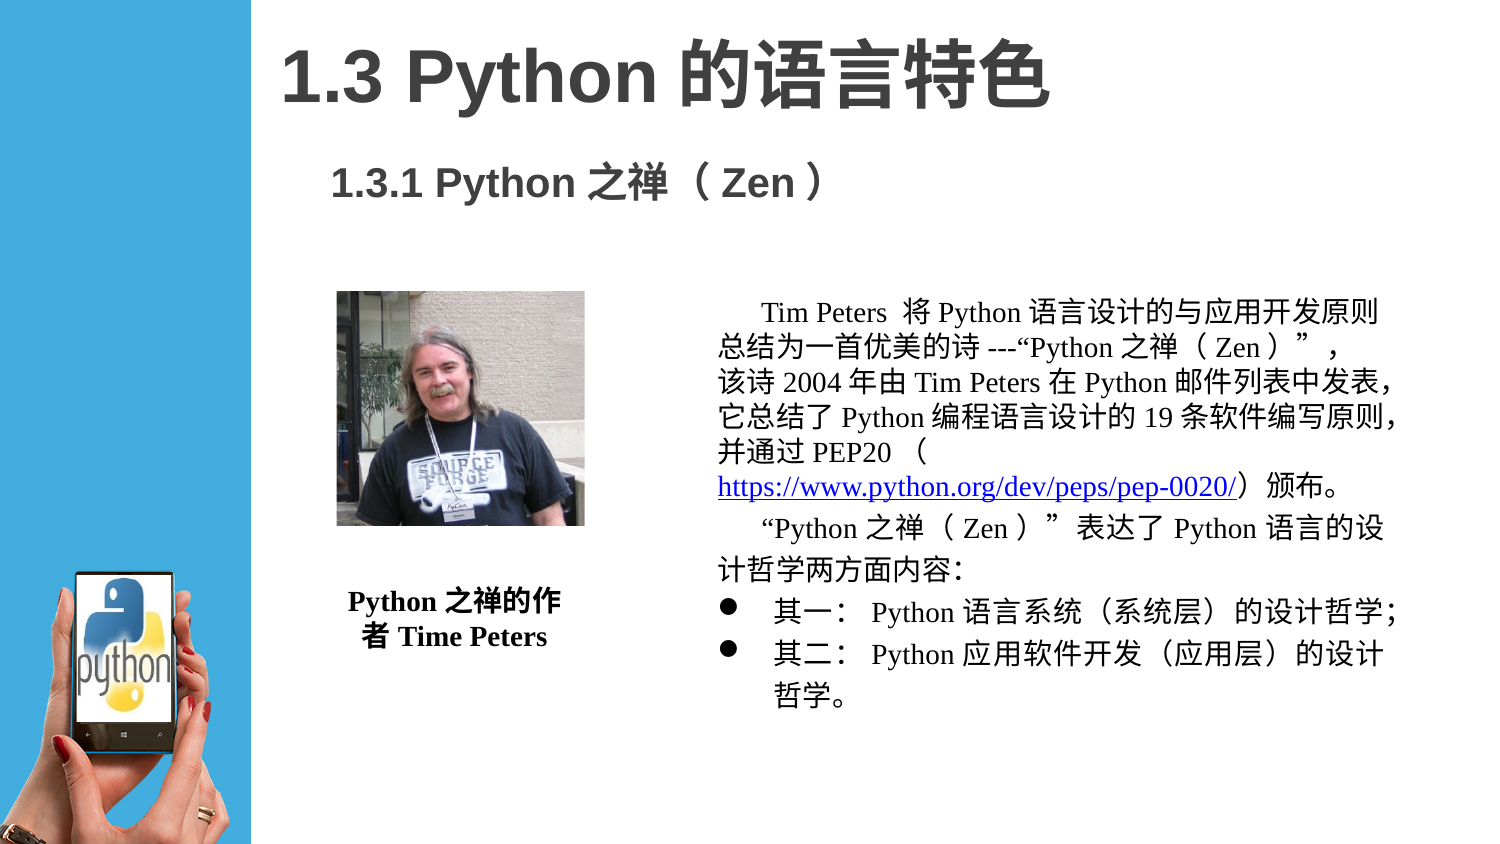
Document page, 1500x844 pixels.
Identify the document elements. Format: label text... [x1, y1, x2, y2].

title 1.3 Python的语言特色 [265, 0, 1500, 146]
picture [0, 0, 1500, 844]
picture [336, 291, 585, 527]
text_box Python之禅的作者Time Peters [318, 575, 591, 661]
list 1.3.1 Python之禅（Zen） [315, 143, 1450, 220]
text_box Tim Peters 将Python语言设计的与应用开发原则总结为一首优美的诗---“Python之禅（Zen）”， 该诗2004年由Tim Peters在Python邮件列表中发表，它总结了Python编程语言设计的19条软件编写原则，并通过PEP20（https://www.python.org/dev/peps/pep-0020/）颁布。 “Python之禅（Zen）”表达了Python语言的设计哲学两方面内容： 其一：Python语言系统（系统层）的设计哲学； 其二：Python应用软件开发（应用层）的设计哲学。 [702, 285, 1400, 835]
list [265, 209, 1400, 822]
